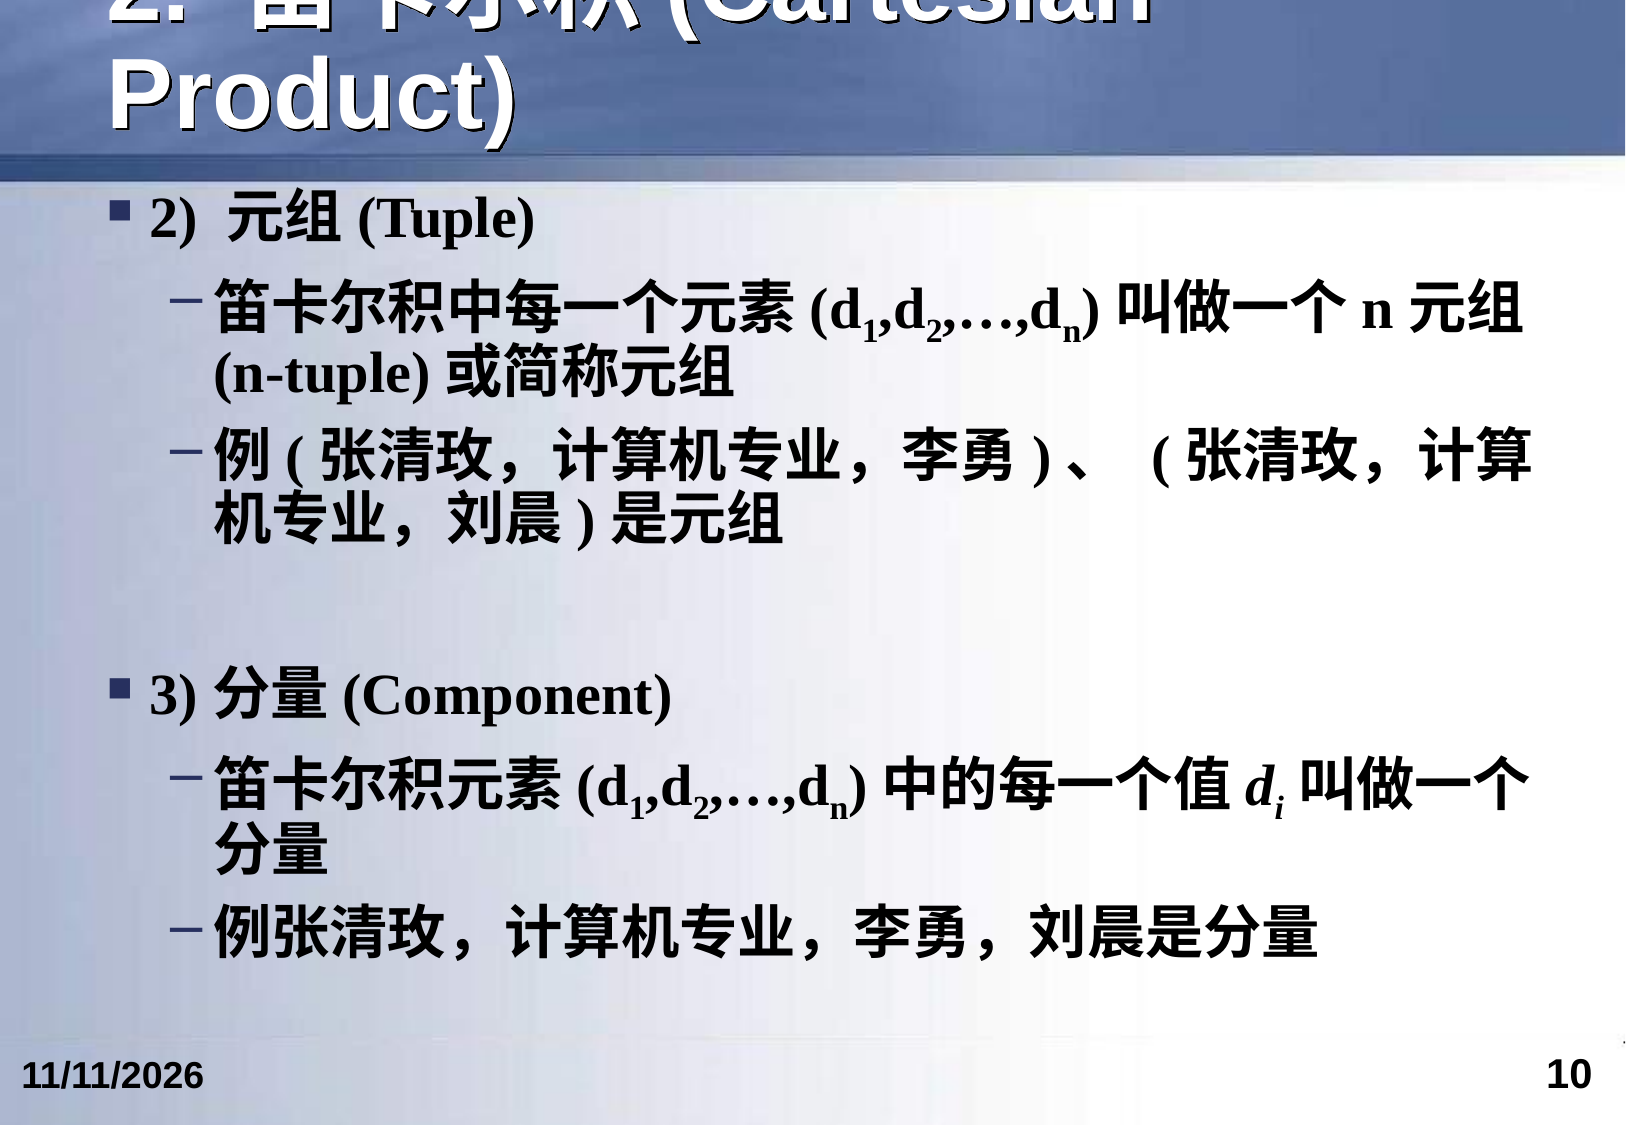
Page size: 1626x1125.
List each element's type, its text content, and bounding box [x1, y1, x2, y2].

list 2) 元组(Tuple) 笛卡尔积中每一个元素(d1,d2,…,dn)叫做一个n元组(n-tuple)或简称元组 例(张清玫，计算机专业，李勇)、 (张清玫，计算机专业，刘晨)是元组 3)分量(Component) 笛卡尔积元素(d1,d2,…,dn)中的每一个值di叫做一个分量 例张清玫，计算机专业，李勇，刘晨是分量 [106, 187, 1554, 965]
slide_number 10 [1201, 1037, 1612, 1124]
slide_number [2, 1041, 380, 1125]
title 2. 笛卡尔积(Cartesian Product) [106, 41, 1554, 150]
picture [0, 0, 1626, 1125]
